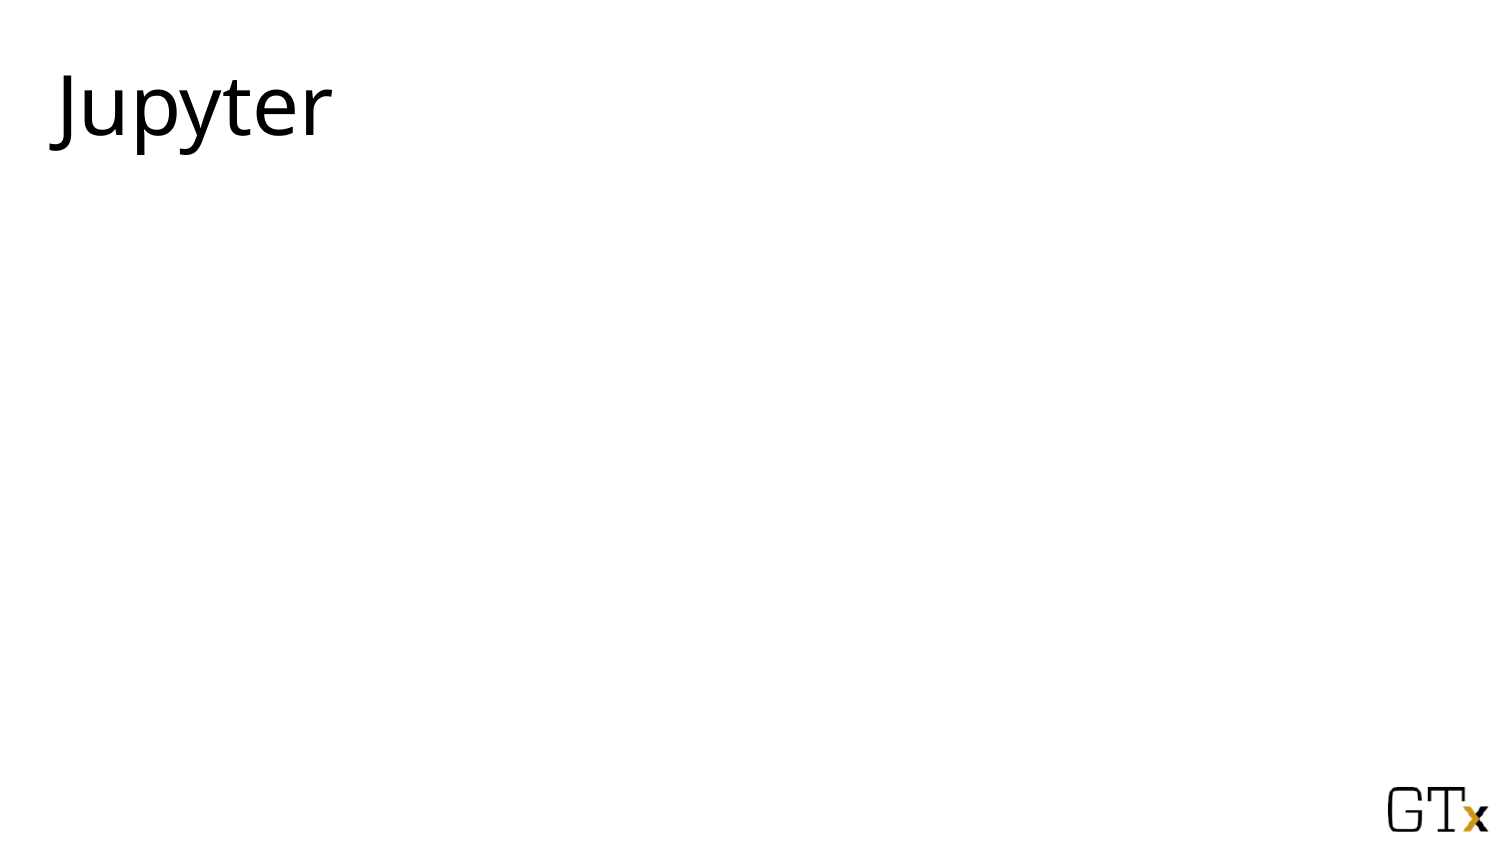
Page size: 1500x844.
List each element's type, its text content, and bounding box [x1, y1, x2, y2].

title Jupyter [41, 45, 1446, 208]
picture [1387, 786, 1489, 832]
